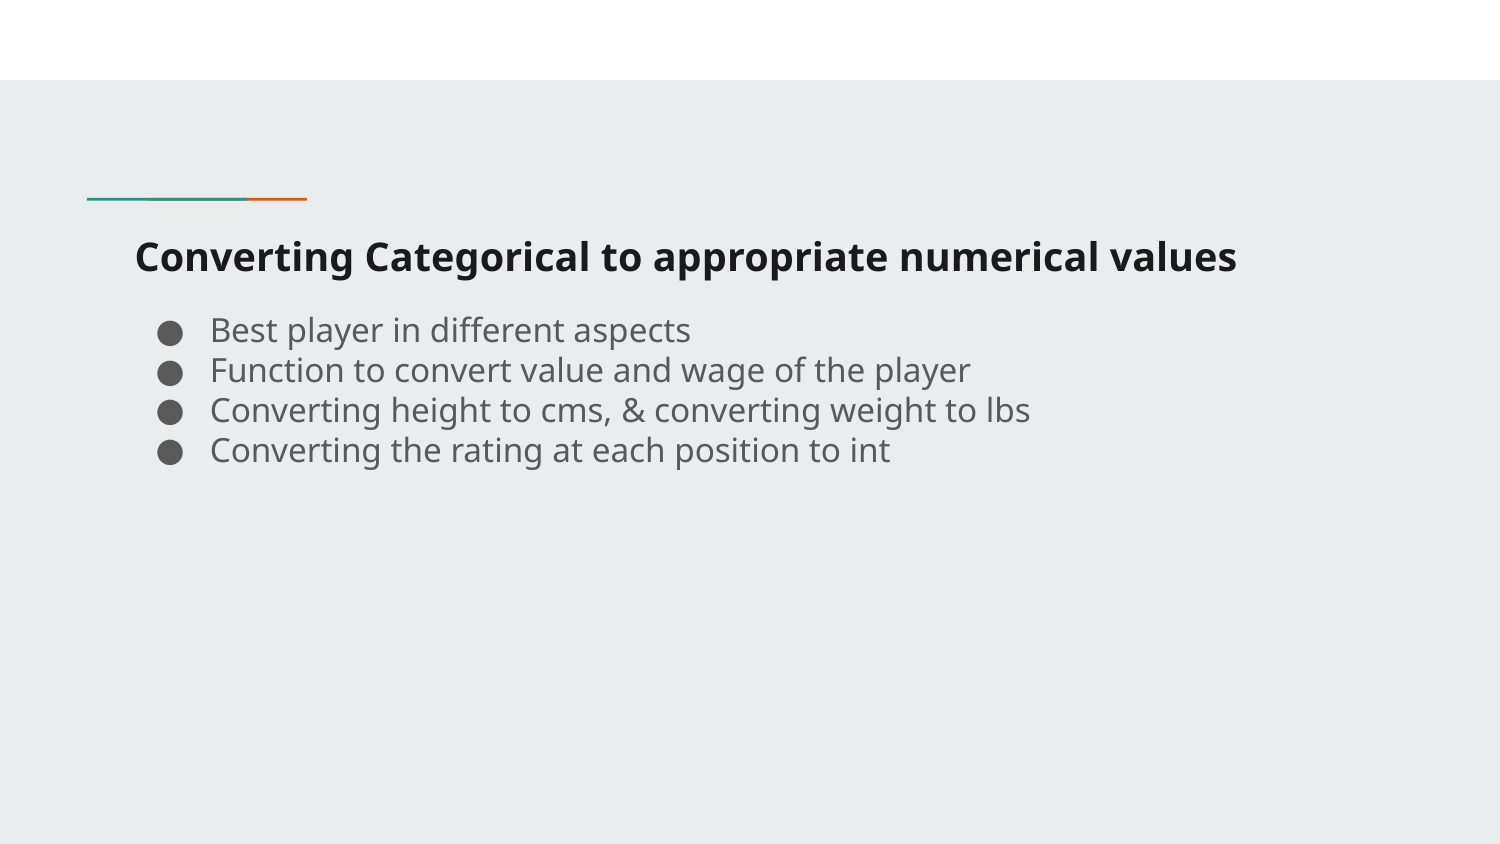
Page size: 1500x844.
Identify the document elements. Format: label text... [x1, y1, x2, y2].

title Converting Categorical to appropriate numerical values [119, 216, 1381, 294]
subtitle Best player in different aspects Function to convert value and wage of the player Converting height to cms, & converting weight to lbs Converting the rating at each position to int [119, 294, 1381, 797]
